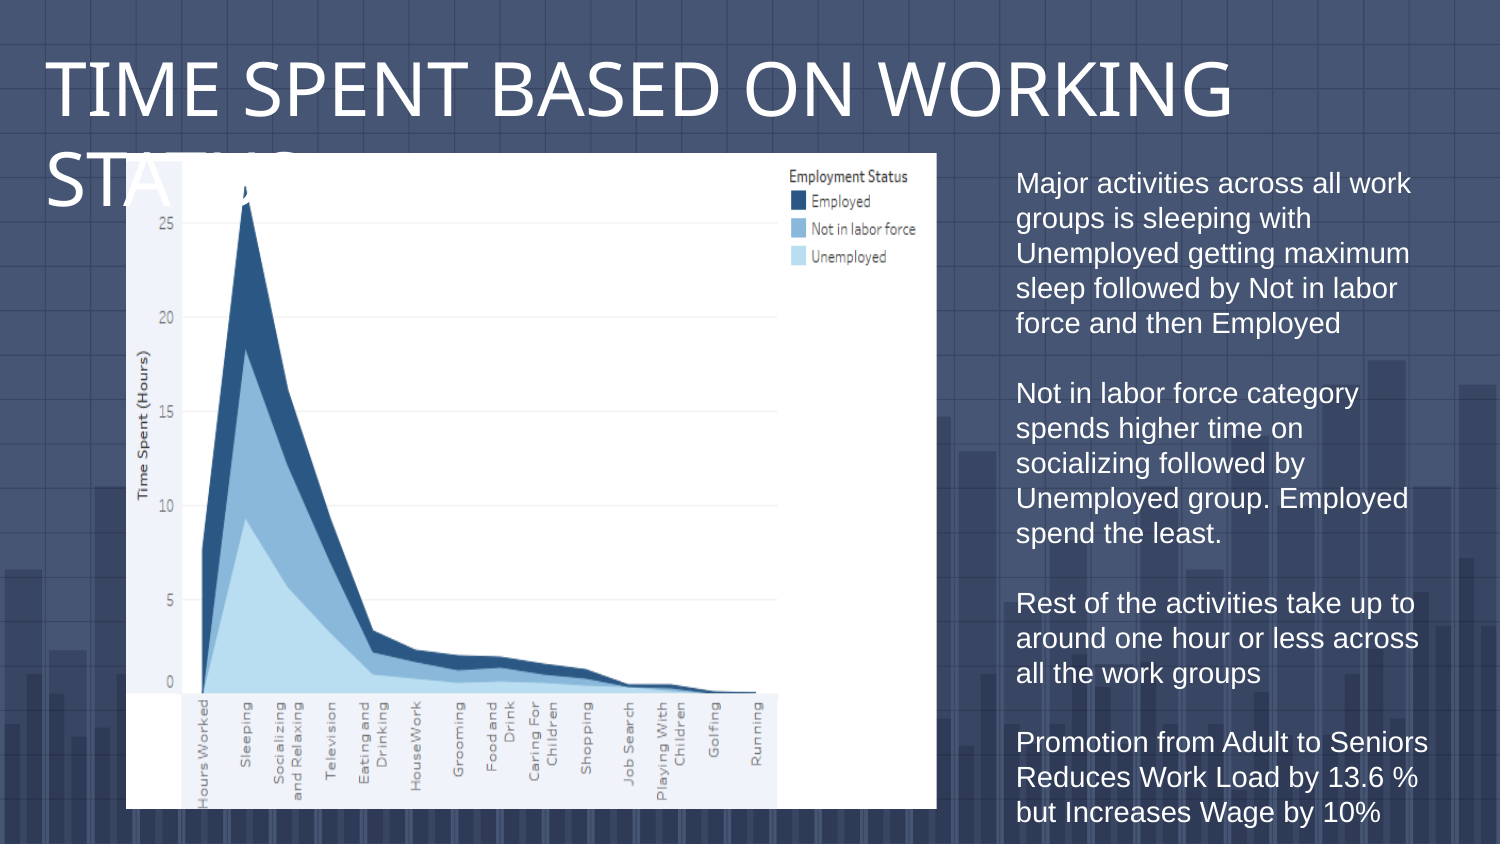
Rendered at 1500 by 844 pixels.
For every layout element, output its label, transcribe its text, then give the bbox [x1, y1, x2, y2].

picture [125, 153, 937, 809]
text_box Major activities across all work groups is sleeping with Unemployed getting maximum sleep followed by Not in labor force and then Employed Not in labor force category spends higher time on socializing followed by Unemployed group. Employed spend the least. Rest of the activities take up to around one hour or less across all the work groups Promotion from Adult to Seniors Reduces Work Load by 13.6 % but Increases Wage by 10% [1001, 157, 1451, 844]
title TIME SPENT BASED ON WORKING STATUS [30, 26, 1472, 140]
